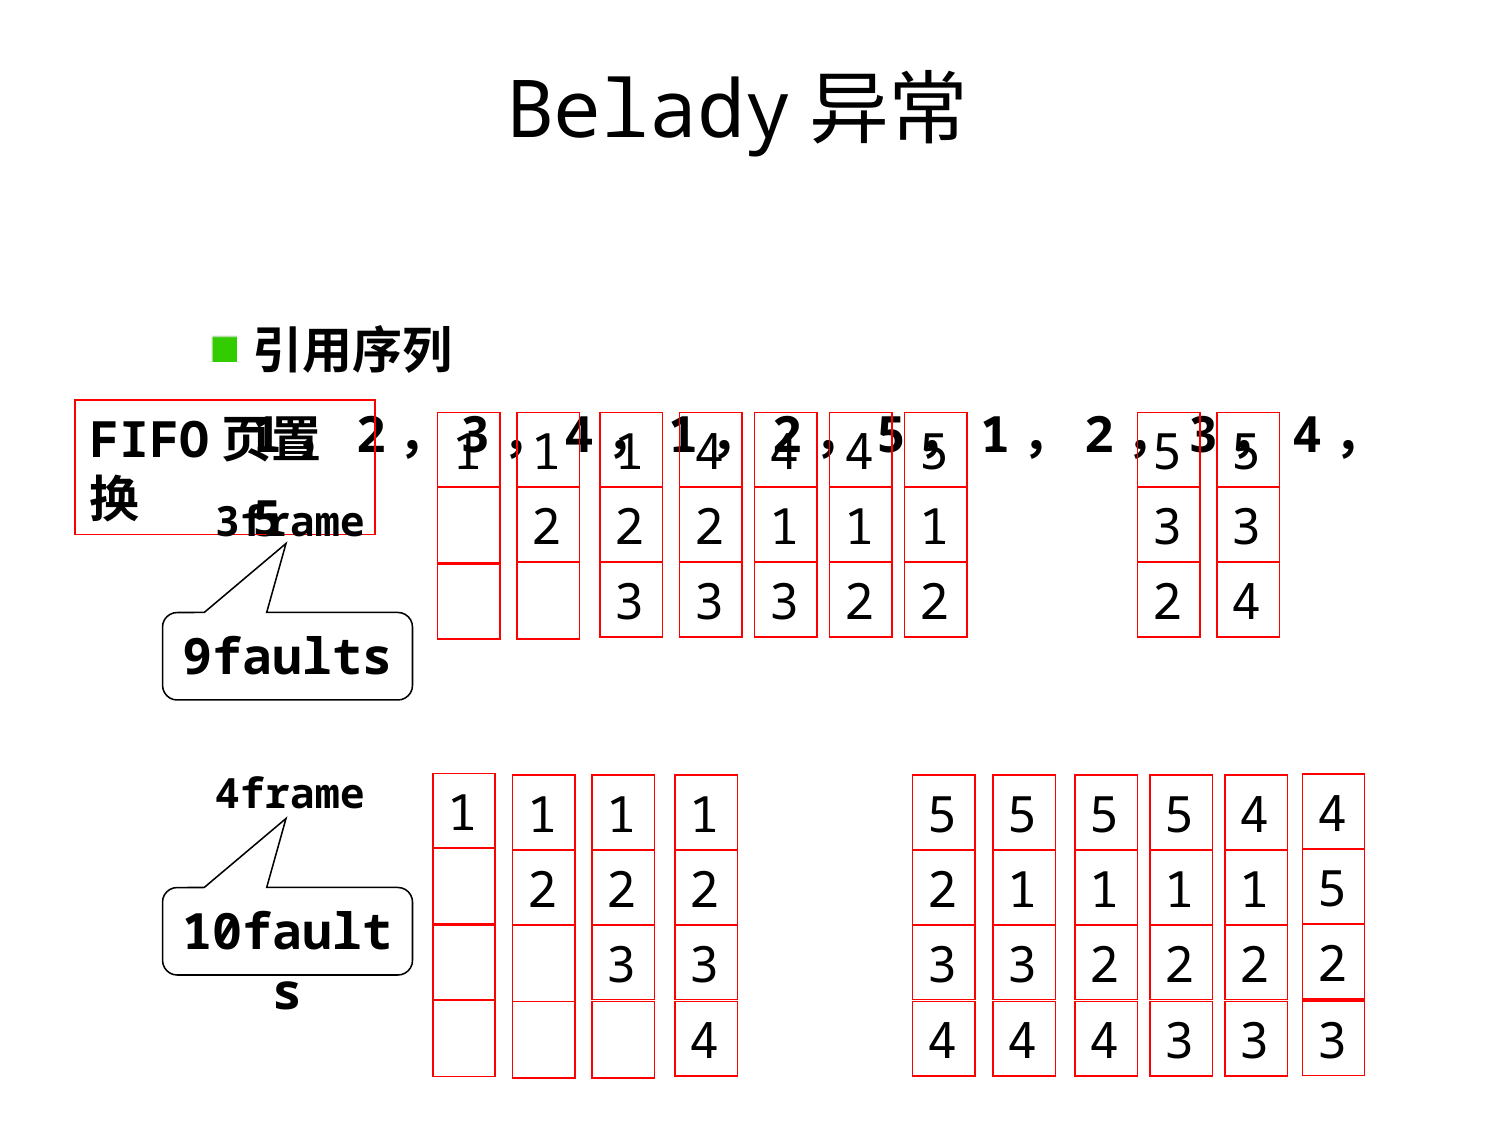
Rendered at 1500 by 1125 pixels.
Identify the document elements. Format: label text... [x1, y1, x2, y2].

text_box 10faults [162, 818, 413, 976]
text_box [674, 774, 738, 1079]
text_box 4frame [200, 759, 400, 825]
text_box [512, 774, 576, 1079]
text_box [591, 774, 655, 1079]
text_box 9faults [162, 543, 413, 700]
text_box FIFO页置换 [74, 399, 375, 535]
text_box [1074, 774, 1138, 1079]
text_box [1302, 773, 1365, 1078]
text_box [432, 773, 496, 1077]
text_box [904, 412, 968, 640]
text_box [754, 412, 818, 640]
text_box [516, 412, 580, 640]
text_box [912, 774, 976, 1079]
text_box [992, 774, 1056, 1079]
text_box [162, 287, 1401, 388]
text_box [599, 412, 663, 640]
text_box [1137, 412, 1201, 640]
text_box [1224, 774, 1288, 1079]
title Belady异常 [62, 50, 1413, 161]
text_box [679, 412, 743, 640]
text_box 3frame [200, 487, 400, 553]
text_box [1216, 412, 1280, 640]
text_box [437, 412, 501, 640]
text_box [1149, 774, 1213, 1079]
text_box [829, 412, 893, 640]
